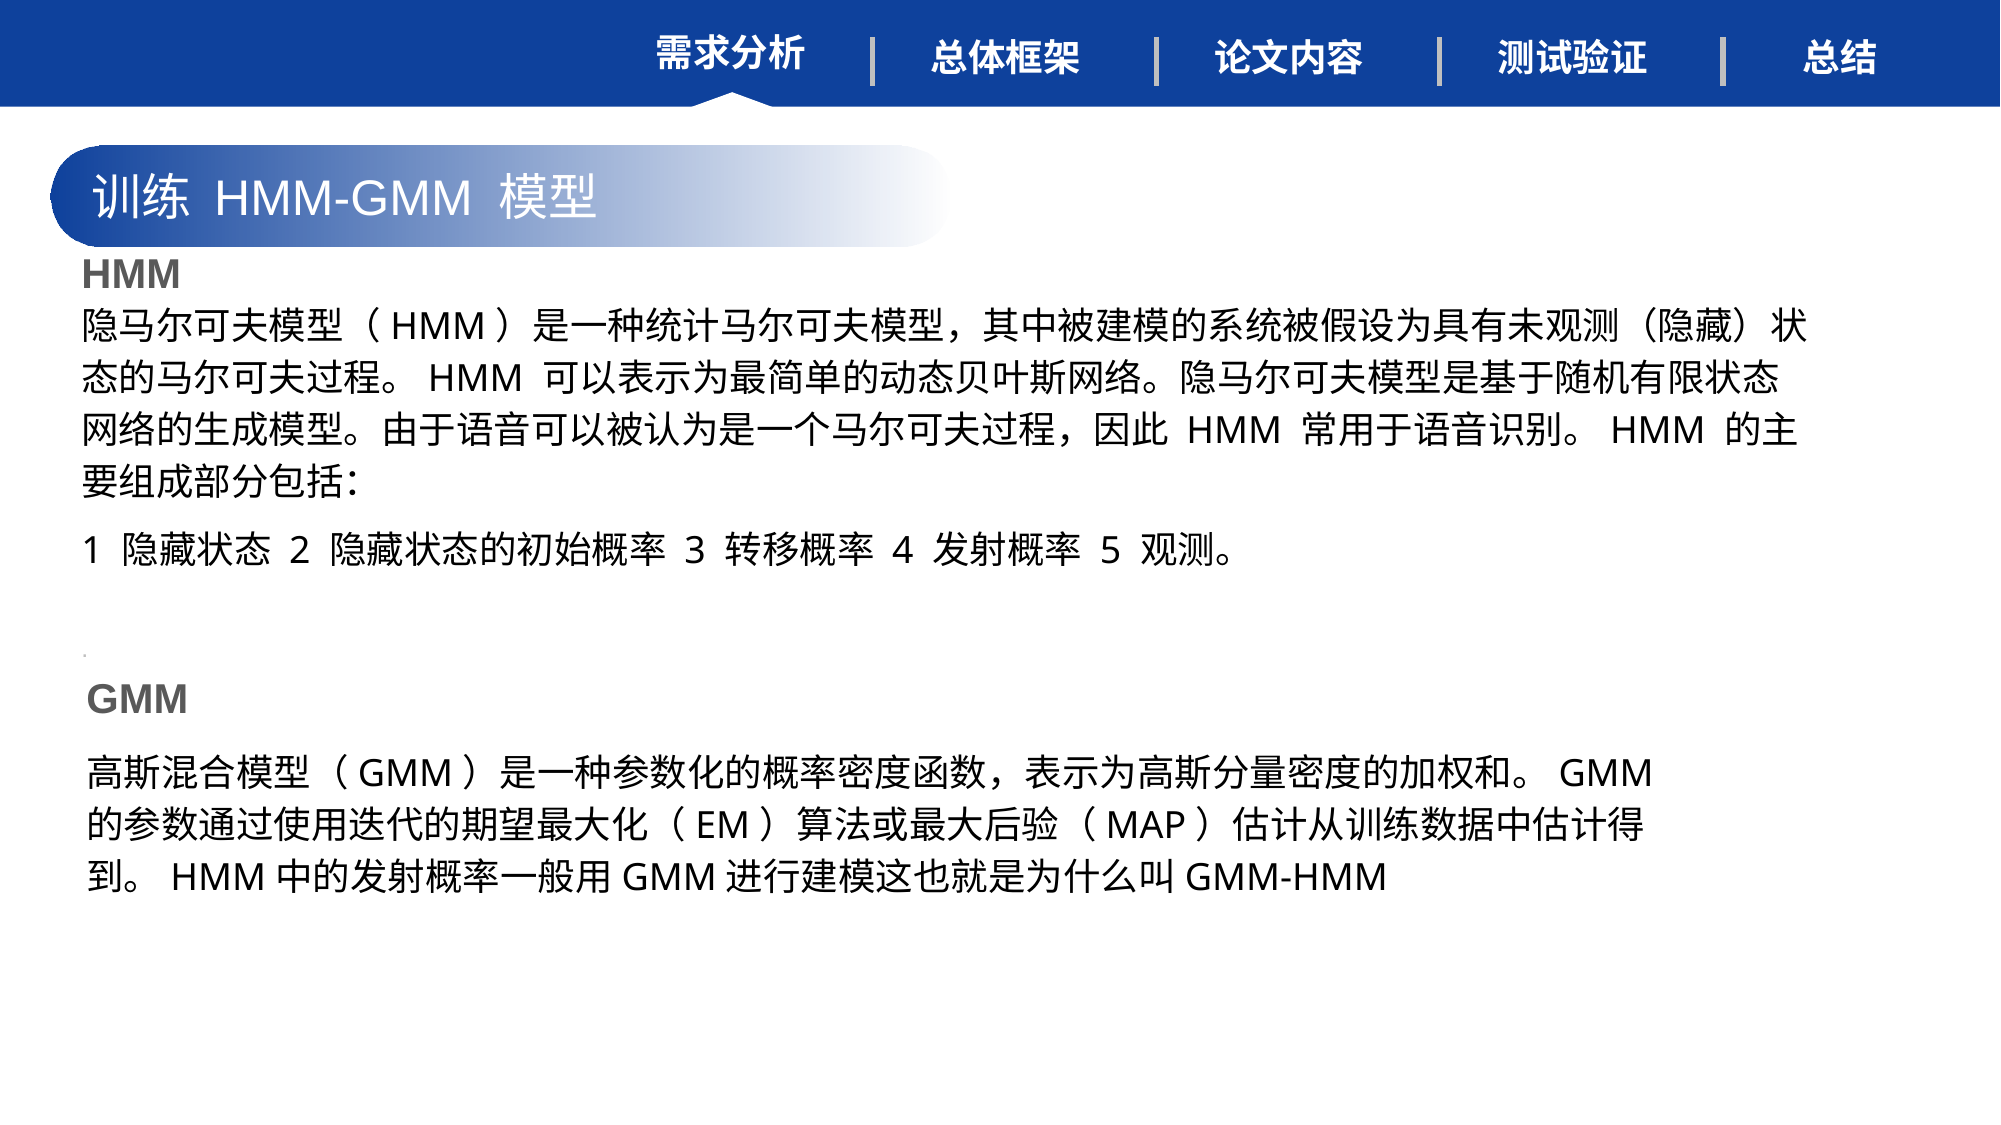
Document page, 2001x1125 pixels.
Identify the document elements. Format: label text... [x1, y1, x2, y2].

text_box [71, 670, 1697, 905]
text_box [0, 0, 2000, 117]
text_box [49, 145, 953, 245]
text_box 训练 HMM-GMM 模型 [76, 158, 683, 233]
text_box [66, 245, 1827, 674]
